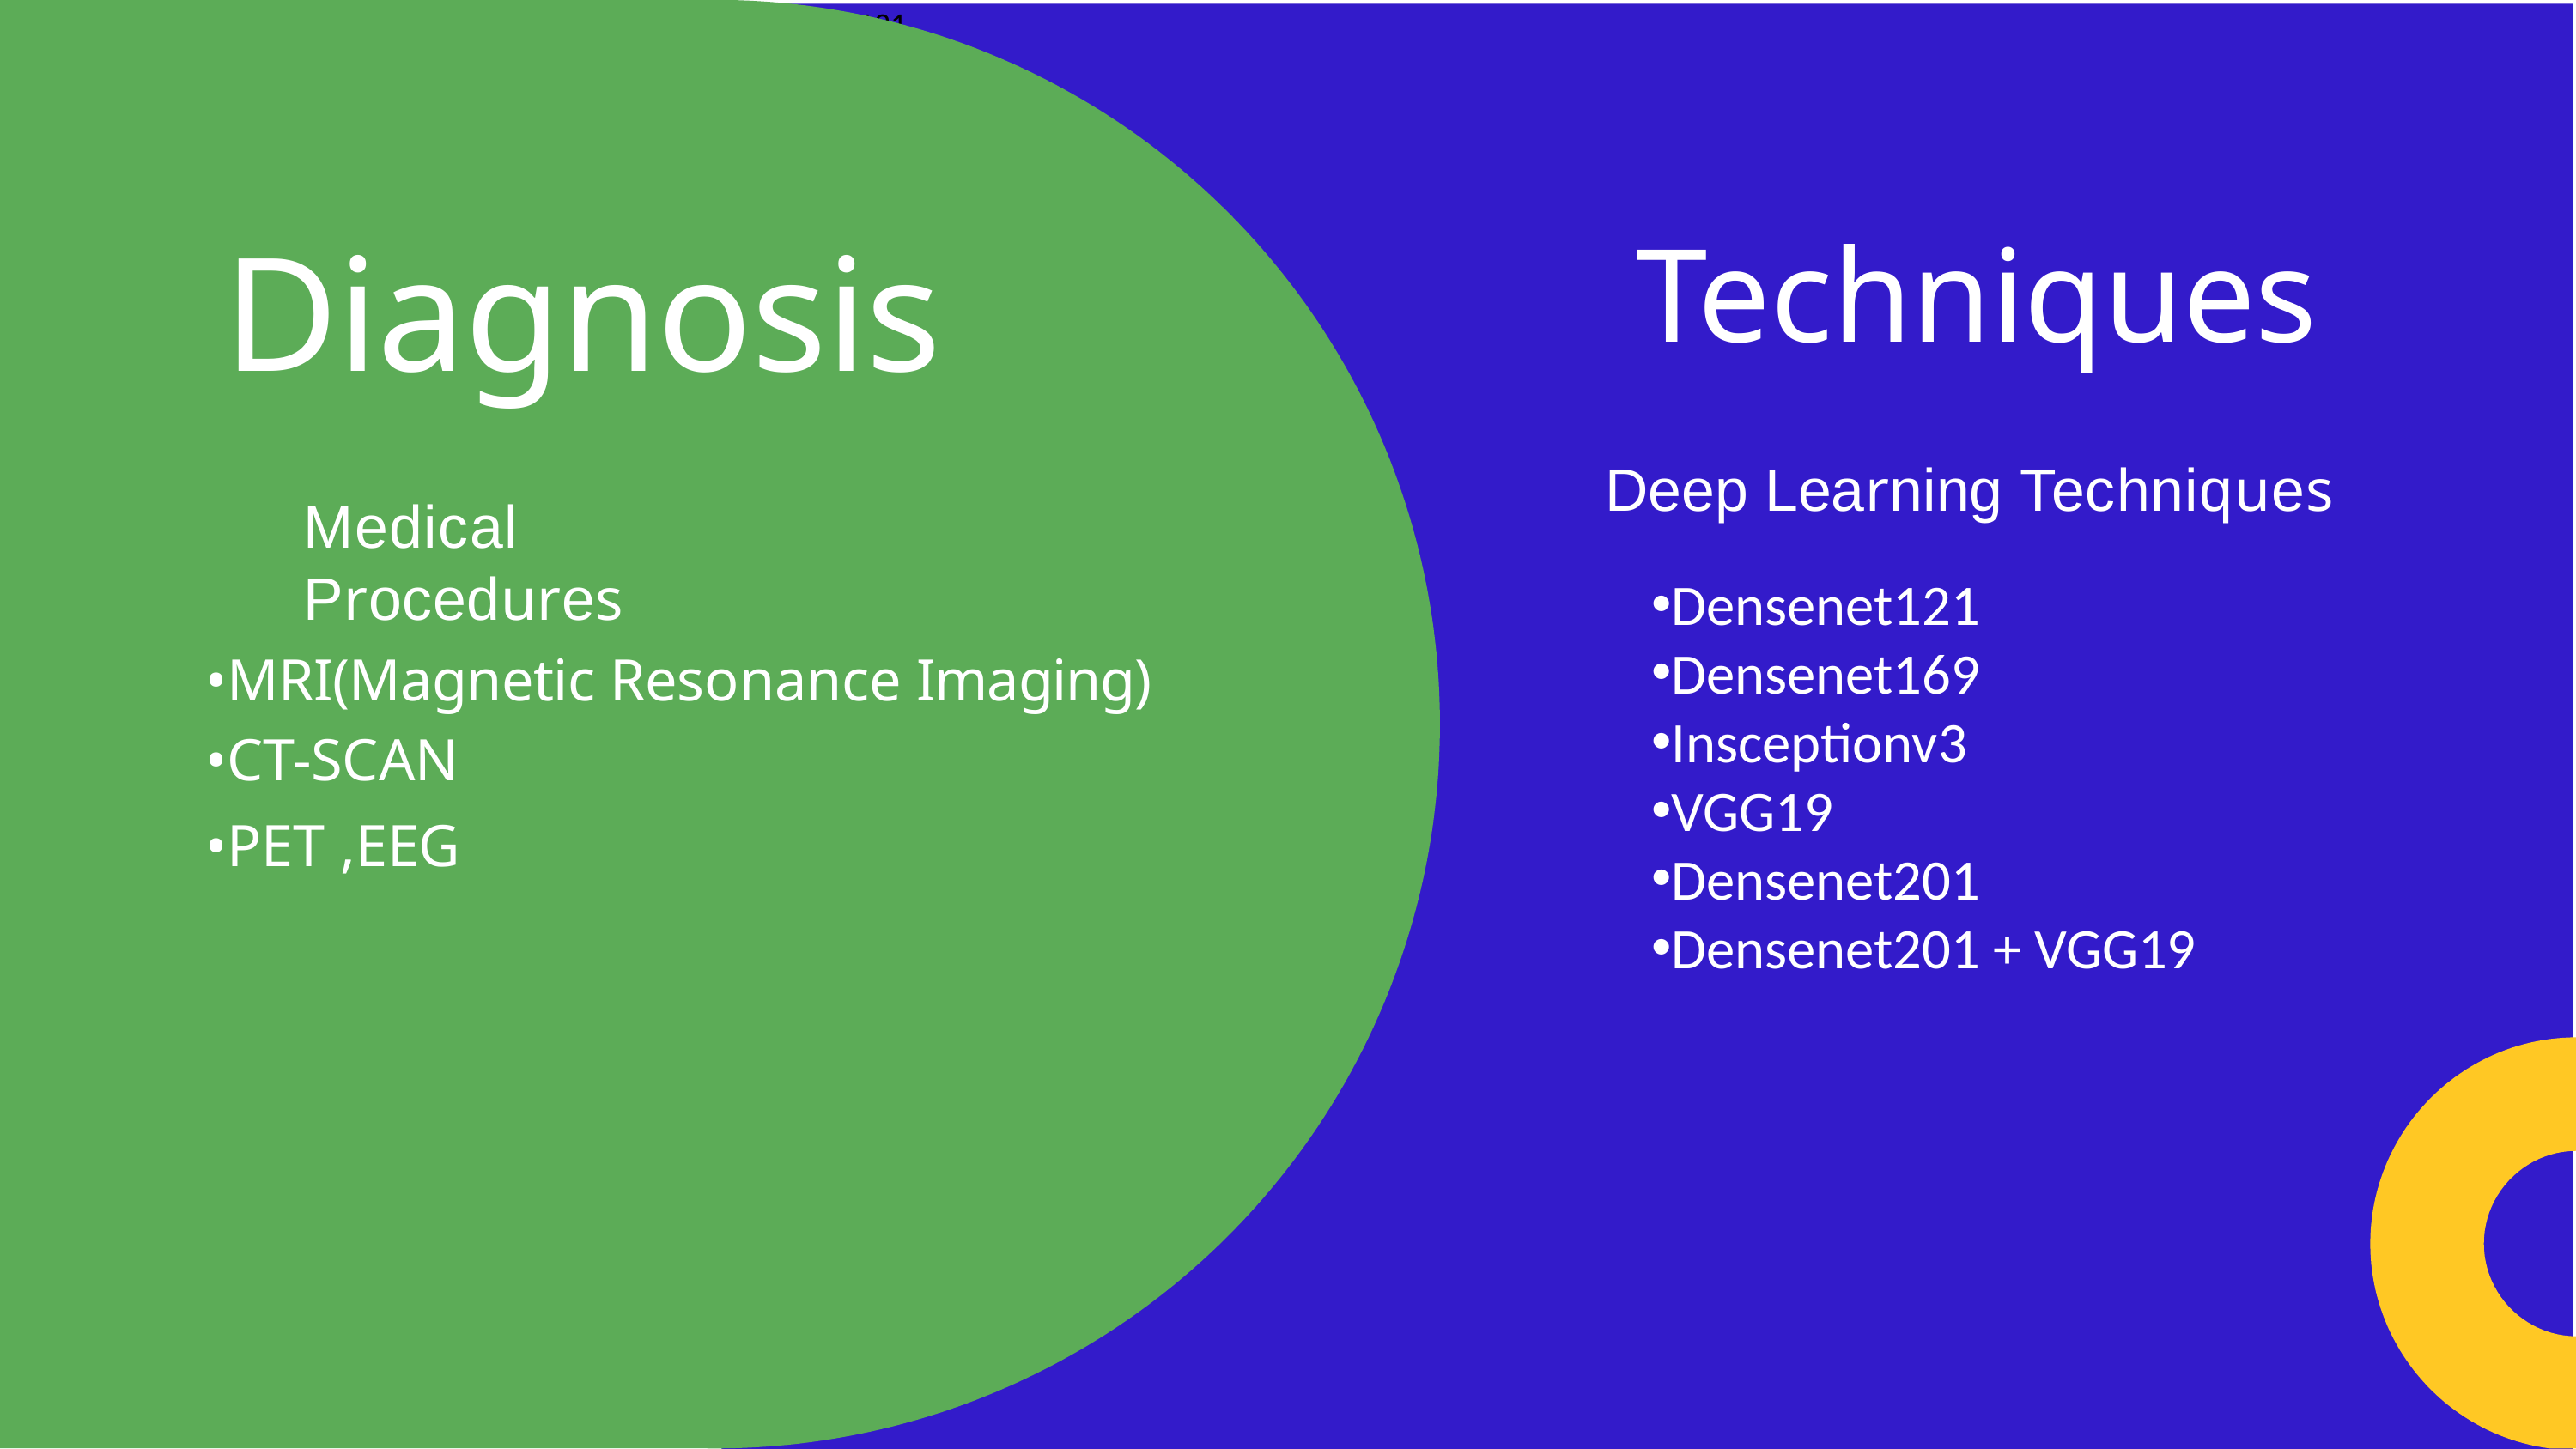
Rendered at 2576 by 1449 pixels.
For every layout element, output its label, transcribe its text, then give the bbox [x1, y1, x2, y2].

text_box Techniques [1633, 211, 2391, 368]
title Diagnosis [222, 211, 1084, 456]
text_box •MRI(Magnetic Resonance Imaging) •CT-SCAN •PET ,EEG [204, 630, 1233, 879]
text_box [0, 0, 1440, 1449]
text_box Deep Learning Techniques [1603, 440, 2426, 524]
text_box [2370, 1037, 2576, 1449]
text_box Densenet121 Densenet169 Insceptionv3 Vgg19 ResNet50 Pre-trained Model [736, 3, 2573, 1449]
text_box Densenet121 Densenet169 Insceptionv3 VGG19 Densenet201 Densenet201 + VGG19 [1638, 561, 2427, 987]
text_box Medical Procedures [301, 486, 845, 630]
